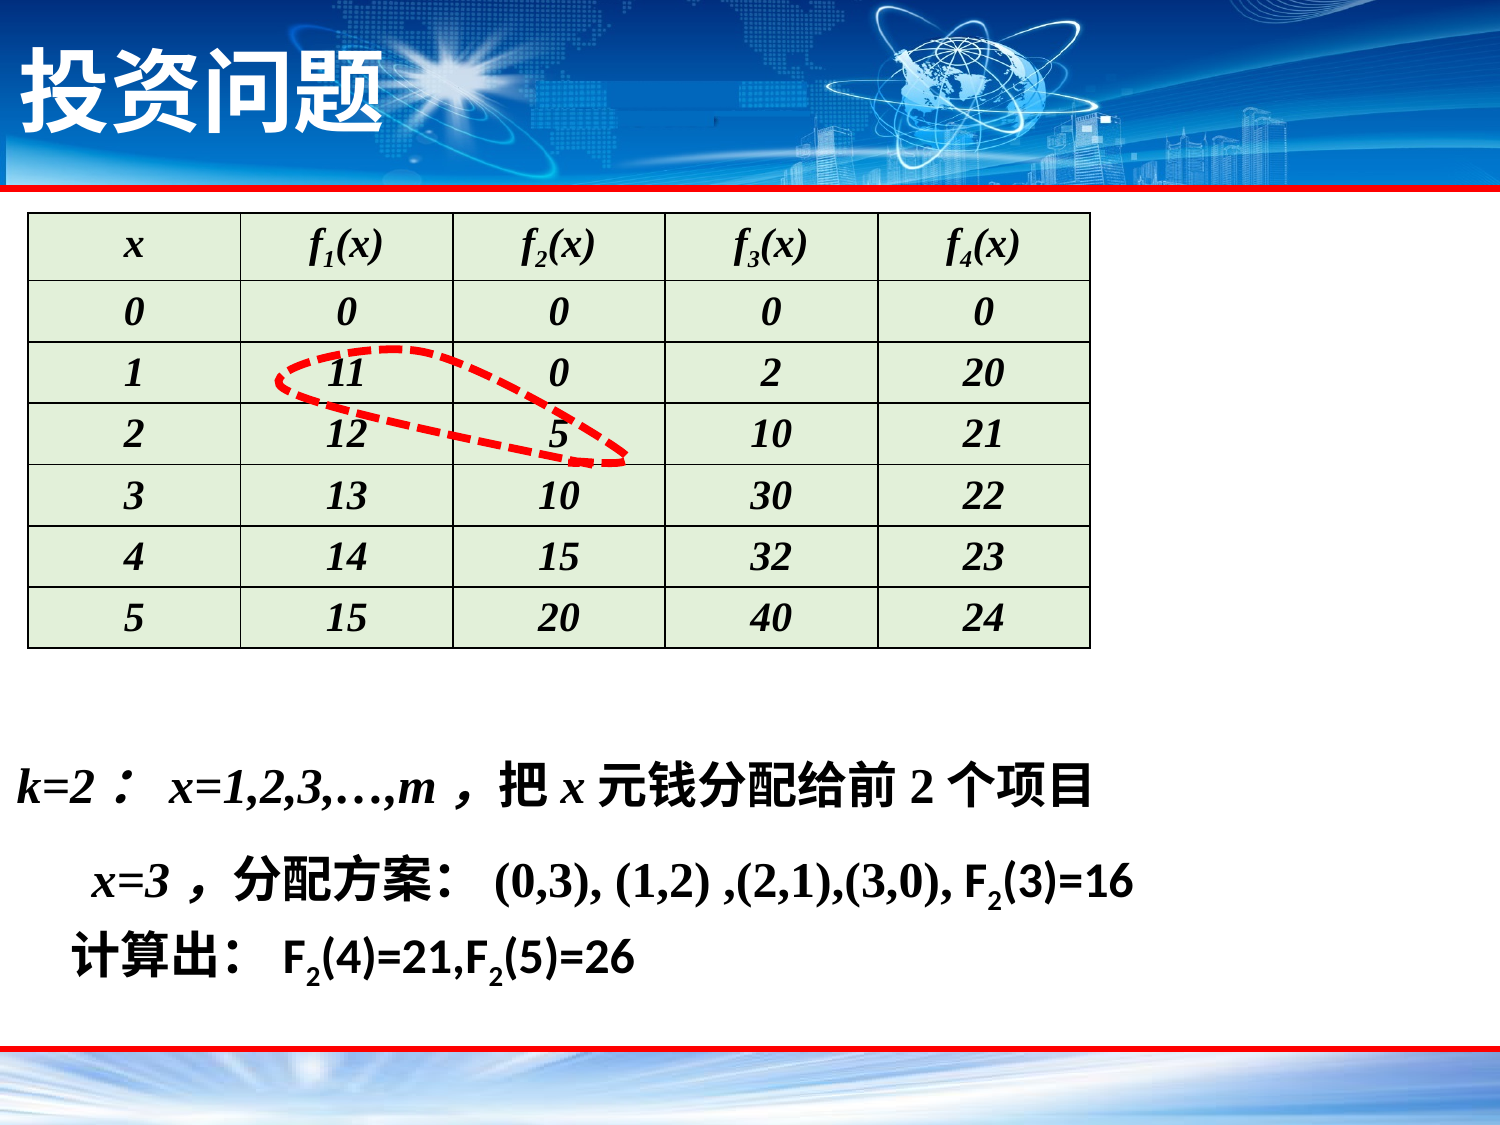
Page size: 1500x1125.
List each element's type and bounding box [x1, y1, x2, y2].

table_cell [29, 404, 240, 464]
picture [0, 1052, 1500, 1125]
table_cell [454, 281, 664, 341]
table_cell [29, 343, 240, 402]
table_cell [454, 437, 565, 464]
table_cell [666, 527, 877, 586]
table_cell [241, 404, 452, 464]
table_cell [454, 527, 664, 586]
table_cell [547, 404, 664, 464]
table_header [29, 214, 240, 280]
title [3, 2, 1500, 189]
table_cell [454, 588, 664, 647]
text_box [1, 716, 1500, 1104]
table_cell [454, 465, 664, 525]
table_cell [29, 588, 240, 647]
table_cell [879, 465, 1089, 525]
table_cell [29, 527, 240, 586]
text_box [277, 348, 629, 466]
table_cell [241, 527, 452, 586]
table_cell [241, 343, 452, 402]
table_cell [666, 343, 877, 402]
table_cell [29, 465, 240, 525]
table_cell [879, 404, 1089, 464]
table_cell [879, 588, 1089, 647]
table_header [241, 214, 452, 280]
table_cell [879, 281, 1089, 341]
table_cell [879, 527, 1089, 586]
table_cell [666, 465, 877, 525]
table_cell [241, 281, 452, 341]
table_cell [666, 588, 877, 647]
picture [0, 0, 1500, 185]
table_cell [29, 281, 240, 341]
table_header [666, 214, 877, 280]
table_cell [241, 588, 452, 647]
table_cell [879, 343, 1089, 402]
table_cell [454, 343, 664, 402]
table_cell [666, 281, 877, 341]
table_cell [666, 404, 877, 464]
table_cell [241, 465, 452, 525]
table_header [454, 214, 664, 280]
table_header [879, 214, 1089, 280]
